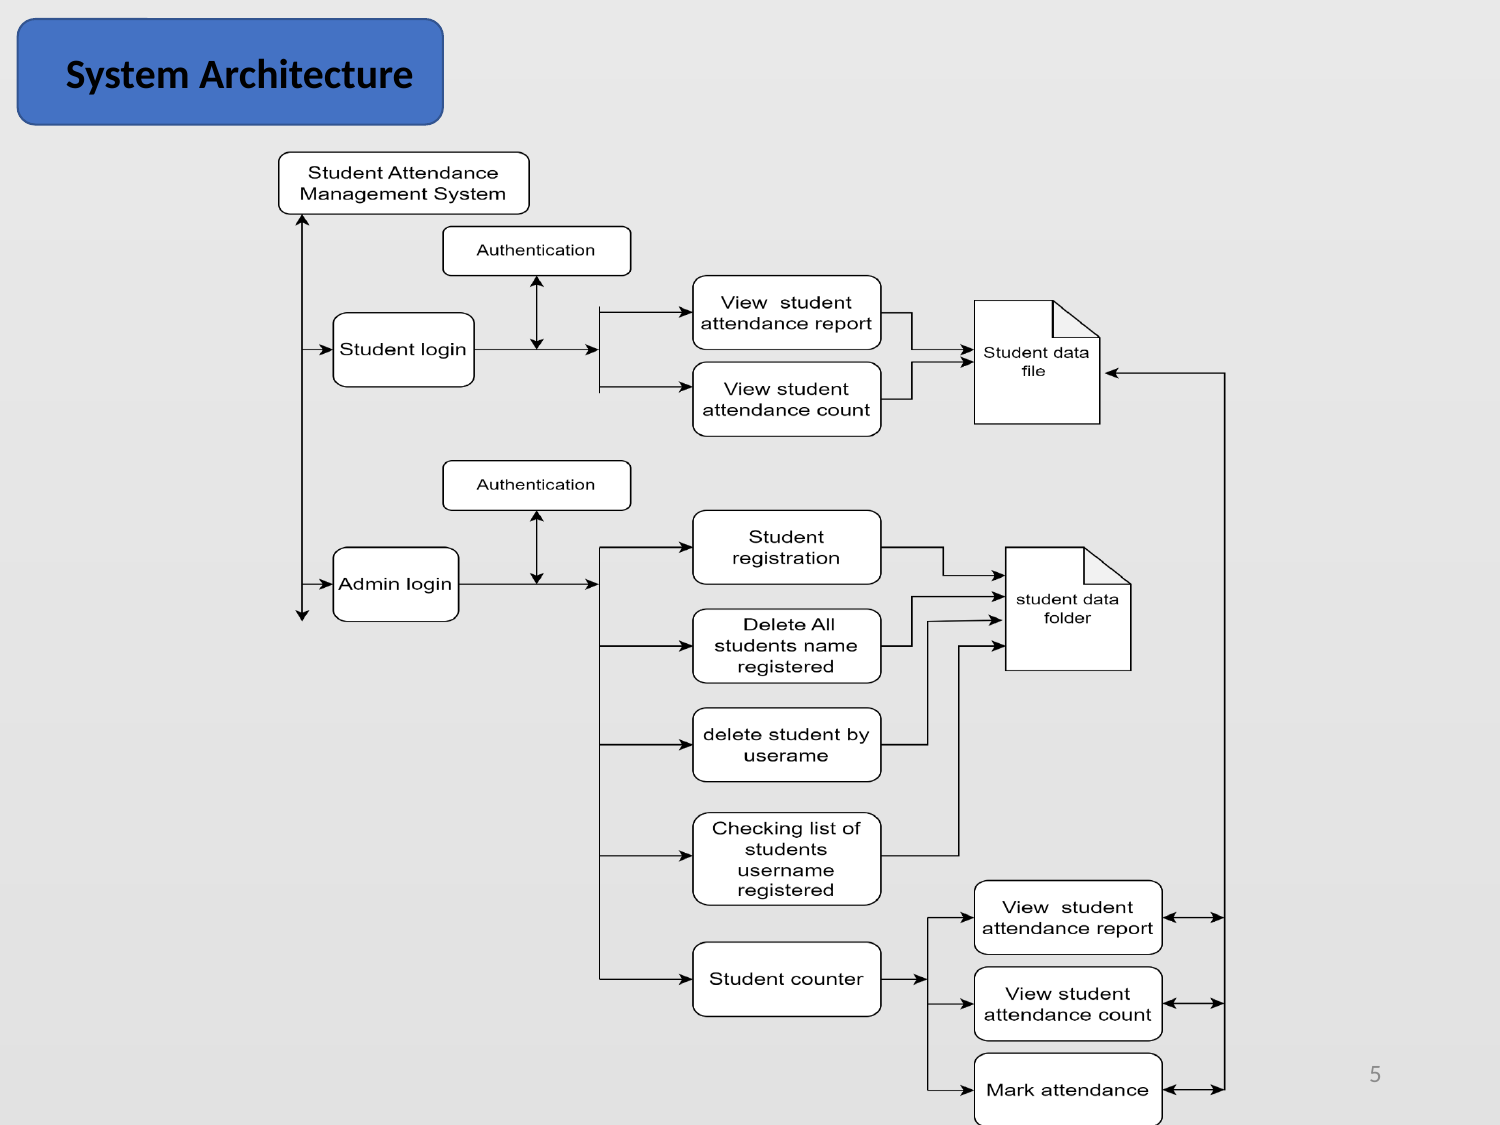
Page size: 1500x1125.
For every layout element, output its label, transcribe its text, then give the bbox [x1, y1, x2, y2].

picture [262, 139, 1258, 1125]
slide_number 5 [1258, 1042, 1397, 1103]
text_box System Architecture [16, 17, 444, 126]
